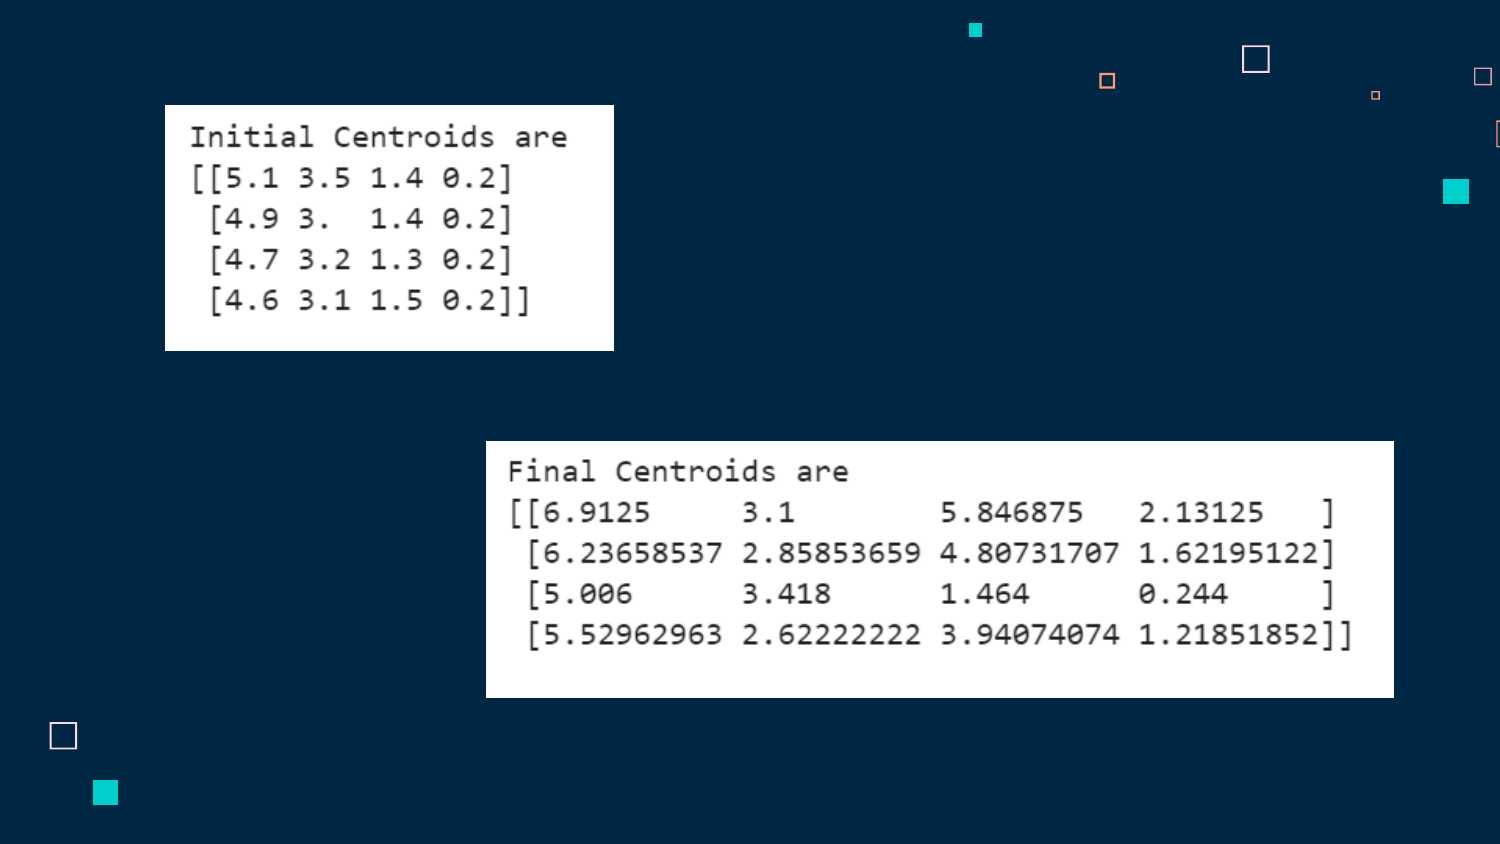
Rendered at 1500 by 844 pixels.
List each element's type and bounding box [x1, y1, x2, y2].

picture [165, 105, 615, 351]
picture [485, 441, 1394, 699]
